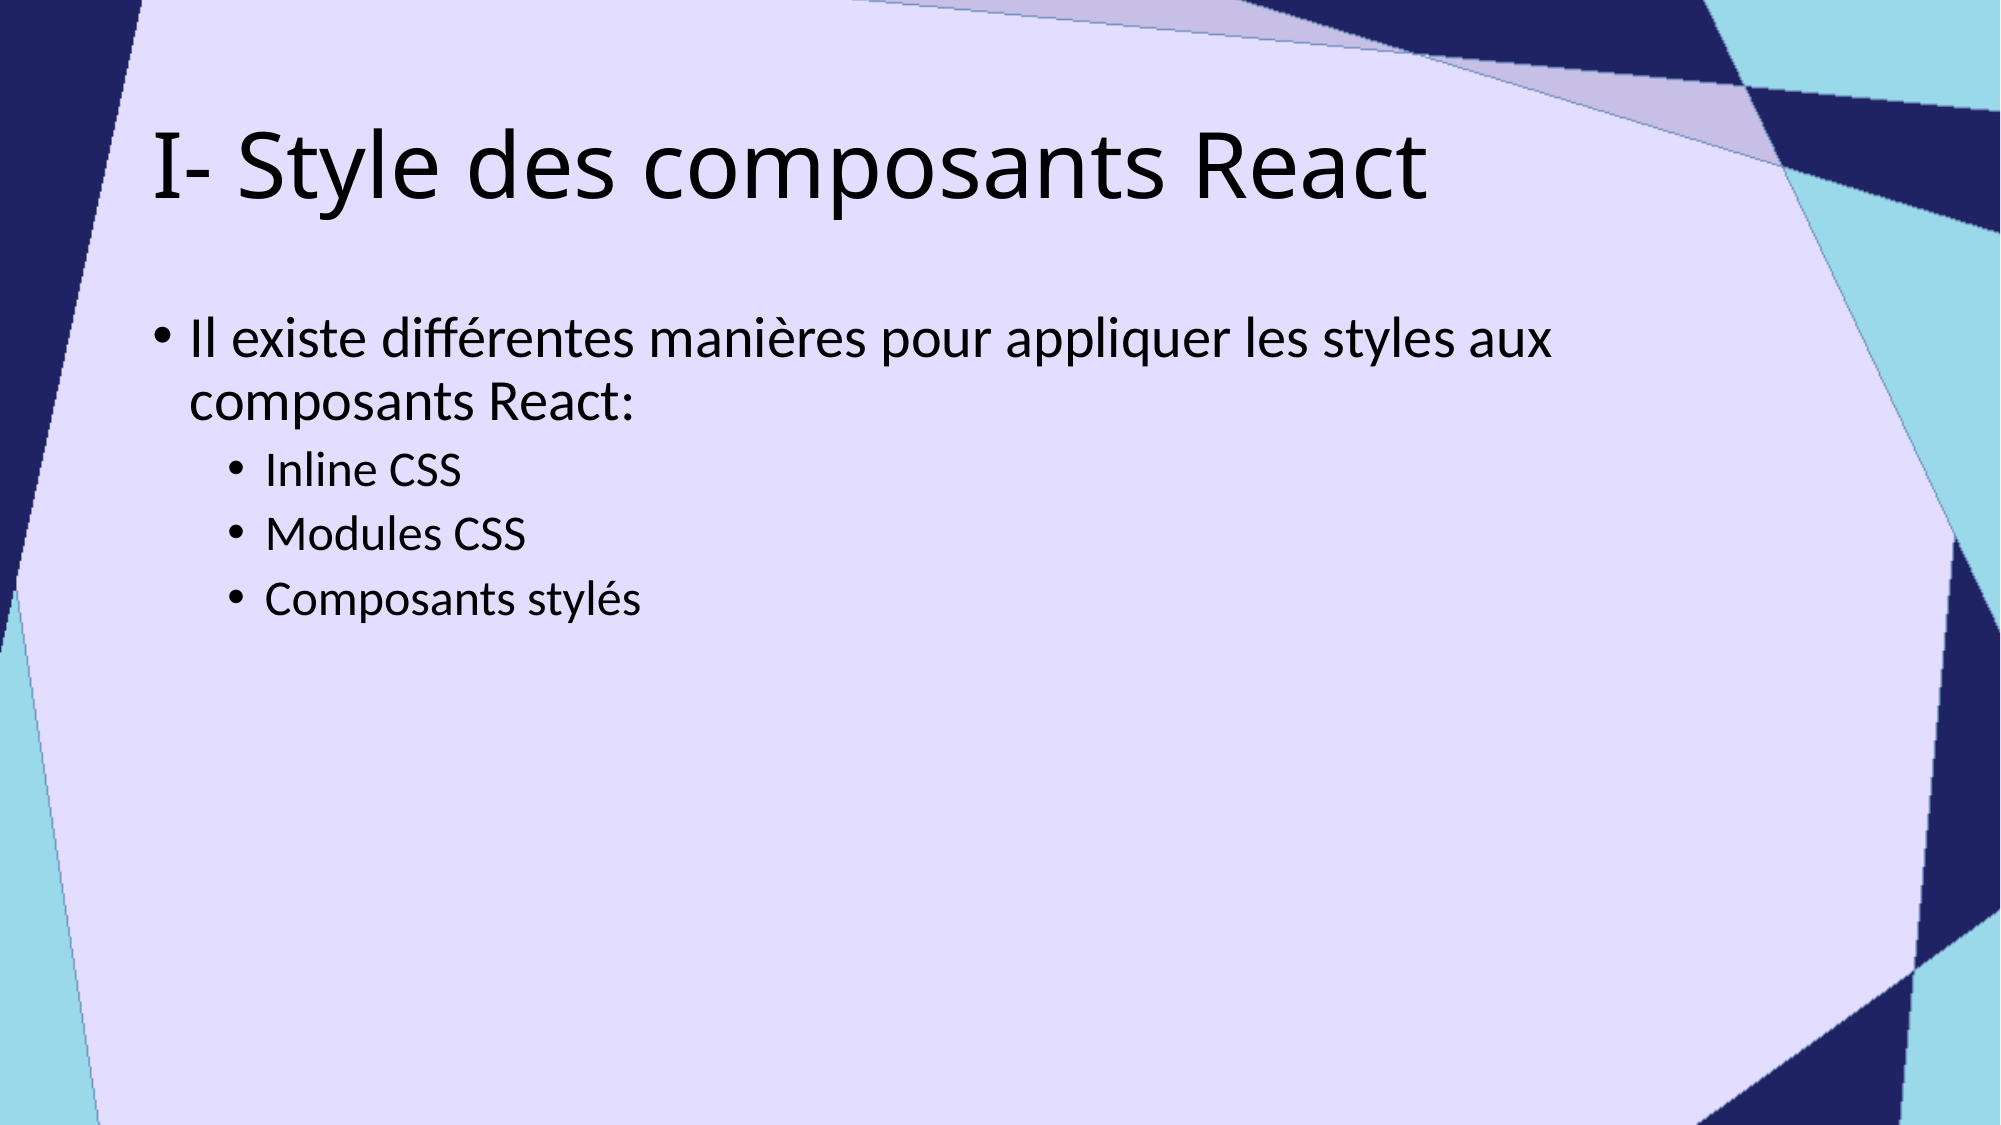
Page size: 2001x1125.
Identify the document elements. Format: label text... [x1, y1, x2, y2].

picture [0, 0, 2001, 1125]
list Il existe différentes manières pour appliquer les styles aux composants React: Inline CSS Modules CSS Composants stylés [137, 299, 1863, 1014]
title I- Style des composants React [137, 59, 1863, 278]
